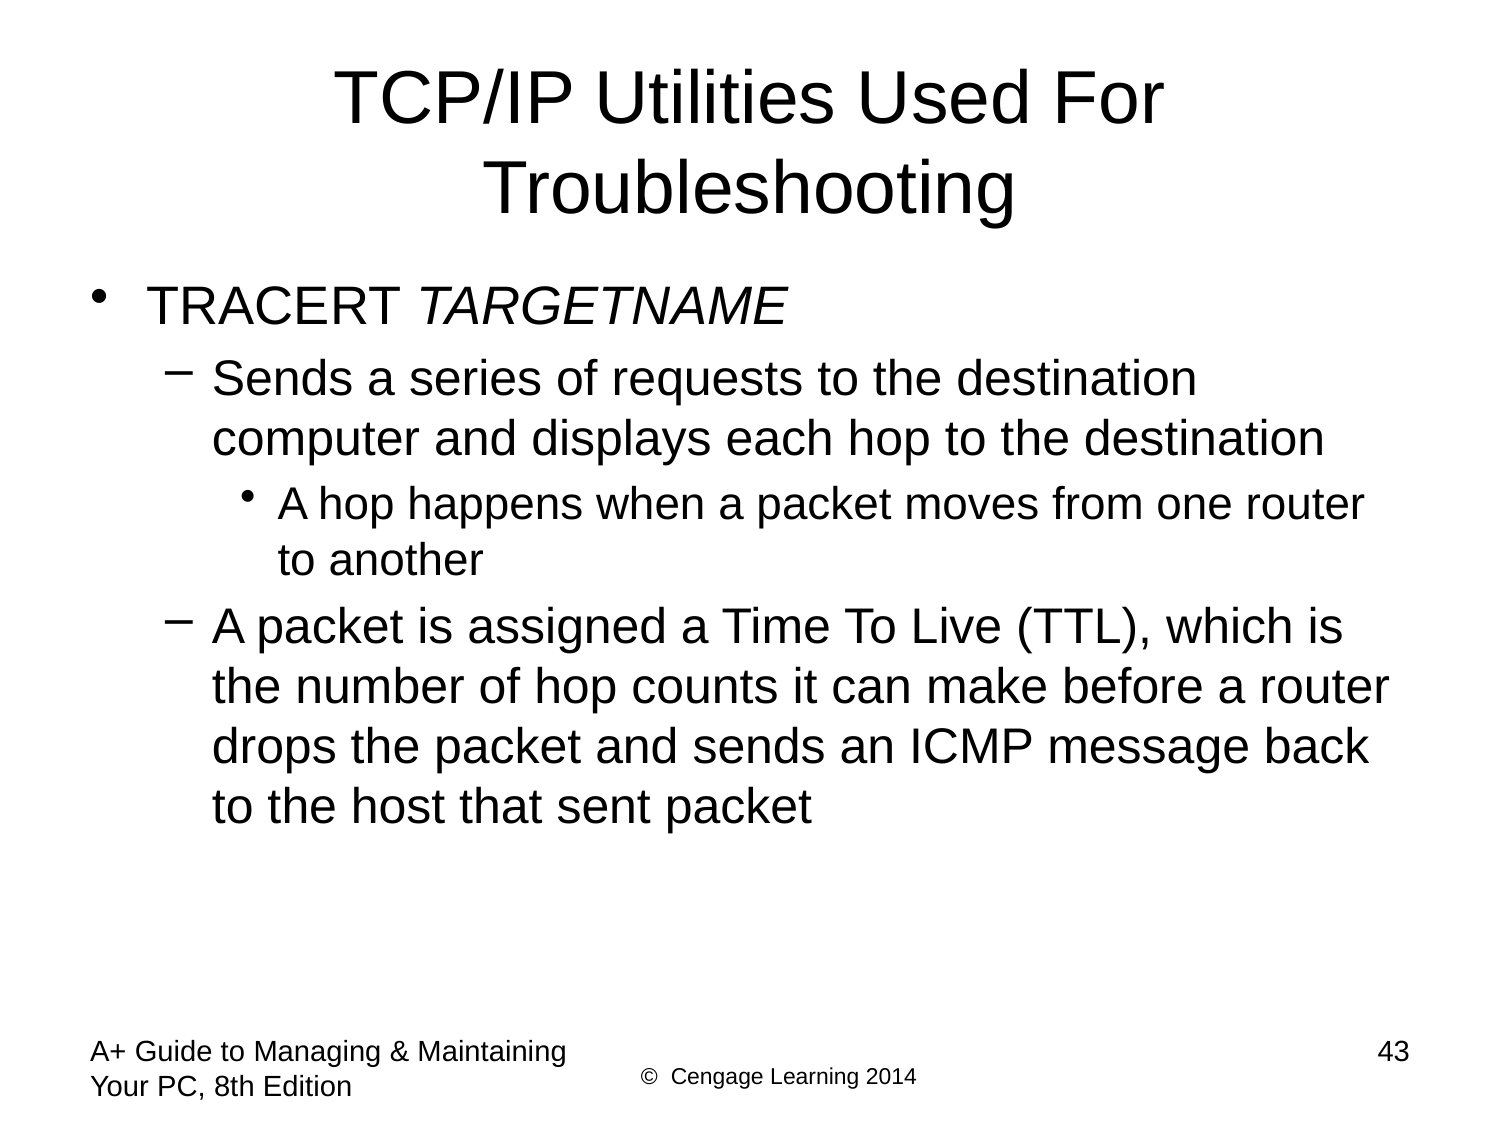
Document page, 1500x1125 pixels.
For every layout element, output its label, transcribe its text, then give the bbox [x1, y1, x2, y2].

footer A+ Guide to Managing & Maintaining Your PC, 8th Edition [74, 1024, 601, 1103]
slide_number 43 [1074, 1024, 1426, 1103]
title TCP/IP Utilities Used For Troubleshooting [75, 45, 1425, 233]
list TRACERT TARGETNAME Sends a series of requests to the destination computer and displays each hop to the destination A hop happens when a packet moves from one router to another A packet is assigned a Time To Live (TTL), which is the number of hop counts it can make before a router drops the packet and sends an ICMP message back to the host that sent packet [75, 262, 1425, 1005]
